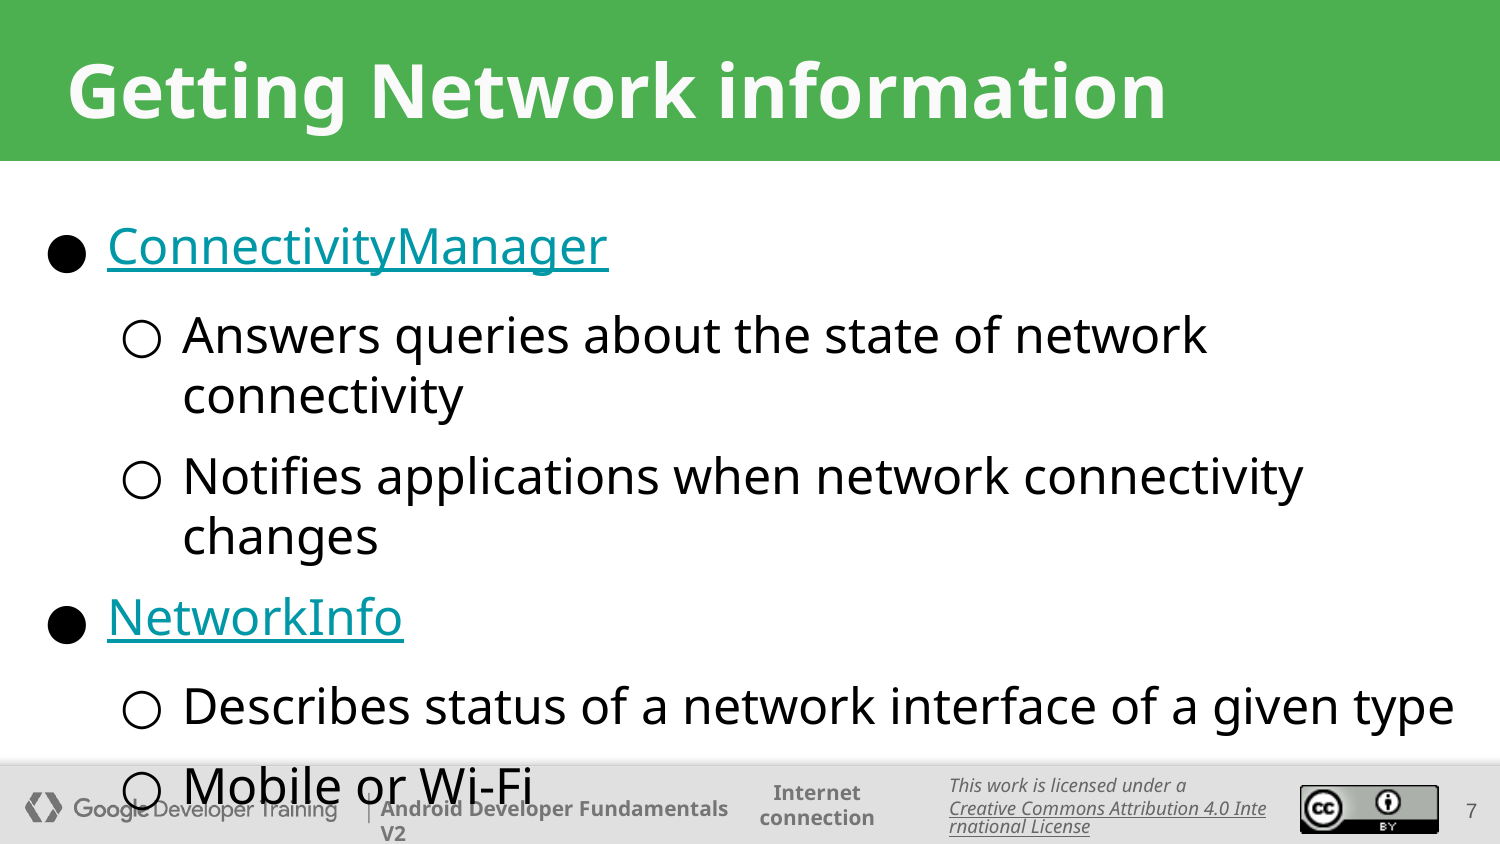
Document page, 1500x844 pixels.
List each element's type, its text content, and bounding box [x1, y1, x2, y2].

title Getting Network information [51, 28, 1449, 122]
slide_number ‹#› [1402, 777, 1493, 842]
picture [0, 161, 1500, 844]
text_box ConnectivityManager Answers queries about the state of network connectivity Notifies applications when network connectivity changes NetworkInfo Describes status of a network interface of a given type Mobile or Wi-Fi [17, 199, 1480, 733]
